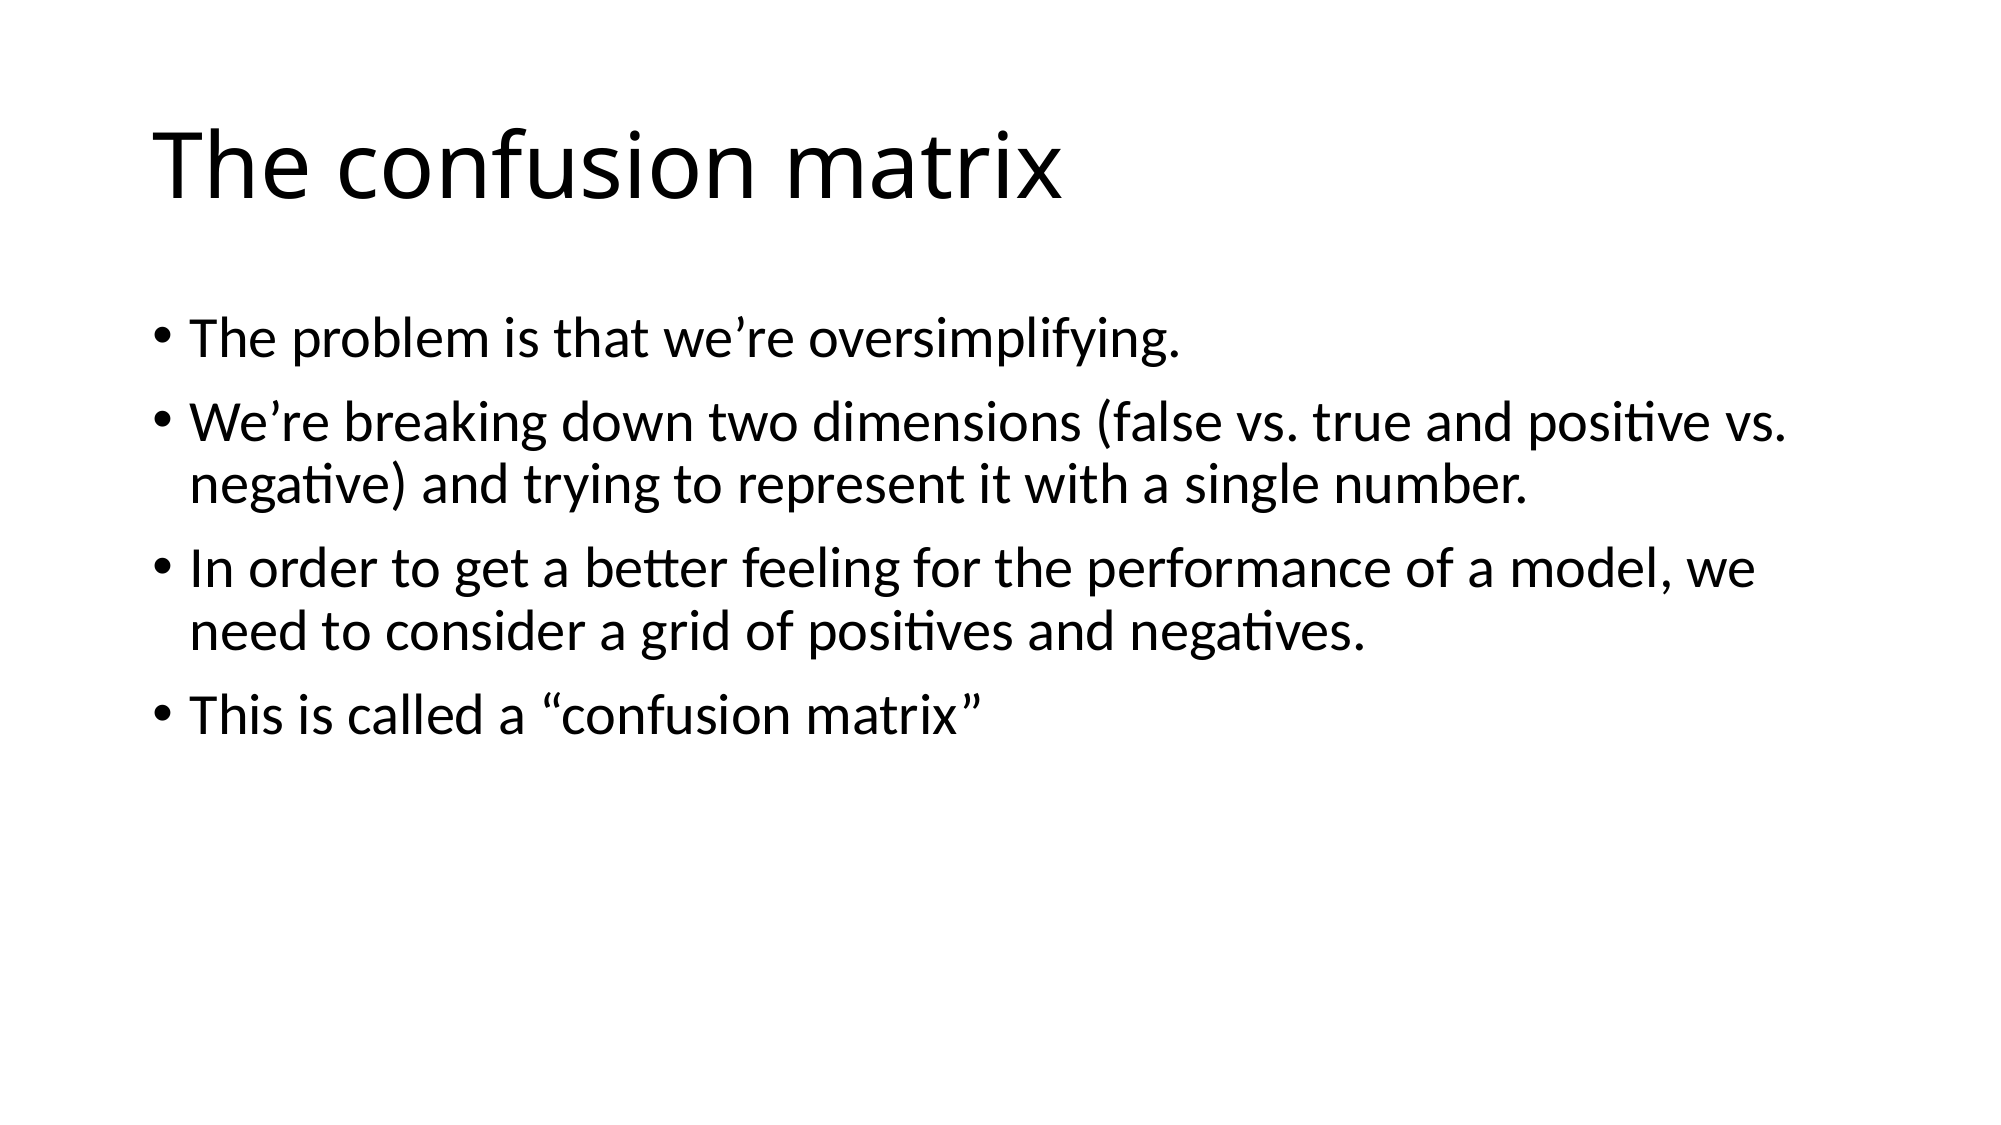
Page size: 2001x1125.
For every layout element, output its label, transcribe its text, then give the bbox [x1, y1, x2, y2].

title The confusion matrix [137, 59, 1863, 278]
list The problem is that we’re oversimplifying. We’re breaking down two dimensions (false vs. true and positive vs. negative) and trying to represent it with a single number. In order to get a better feeling for the performance of a model, we need to consider a grid of positives and negatives. This is called a “confusion matrix” [137, 299, 1863, 1014]
